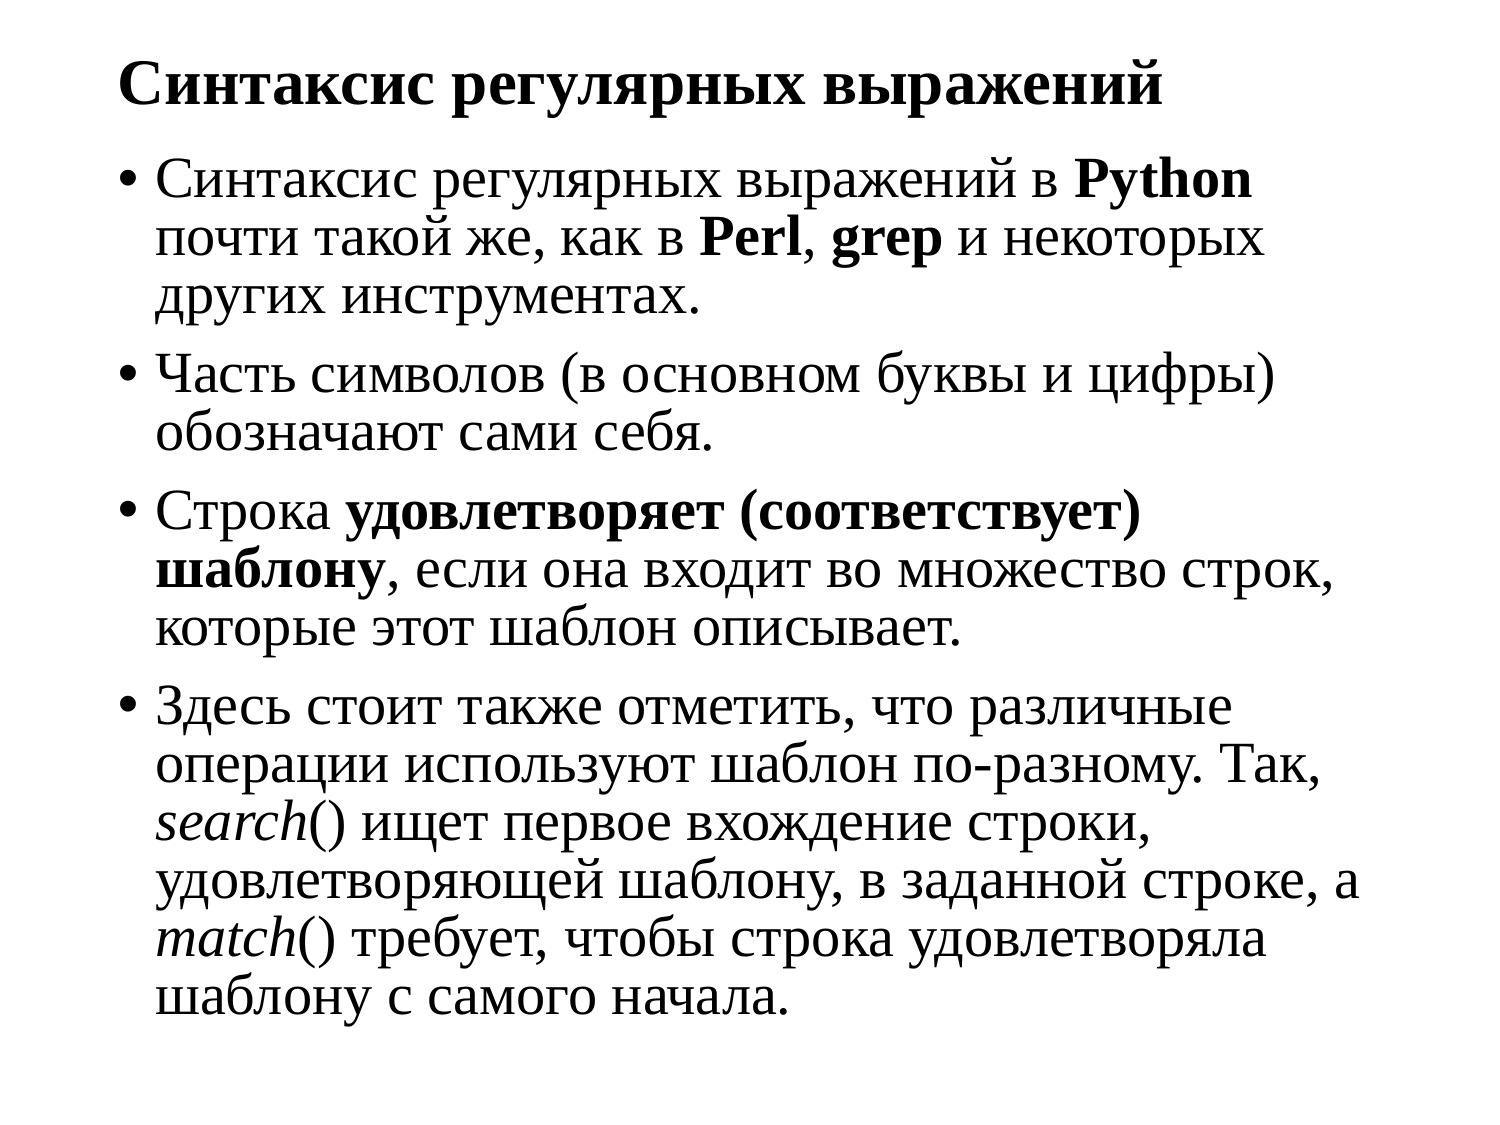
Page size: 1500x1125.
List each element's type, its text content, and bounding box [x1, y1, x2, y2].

text_box Синтаксис регулярных выражений [103, 27, 1397, 143]
text_box Синтаксис регулярных выражений в Python почти такой же, как в Perl, grep и некоторых других инструментах. Часть символов (в основном буквы и цифры) обозначают сами себя. Строка удовлетворяет (соответствует) шаблону, если она входит во множество строк, которые этот шаблон описывает. Здесь стоит также отметить, что различные операции используют шаблон по-разному. Так, search() ищет первое вхождение строки, удовлетворяющей шаблону, в заданной строке, а match() требует, чтобы строка удовлетворяла шаблону с самого начала. [103, 143, 1397, 1057]
